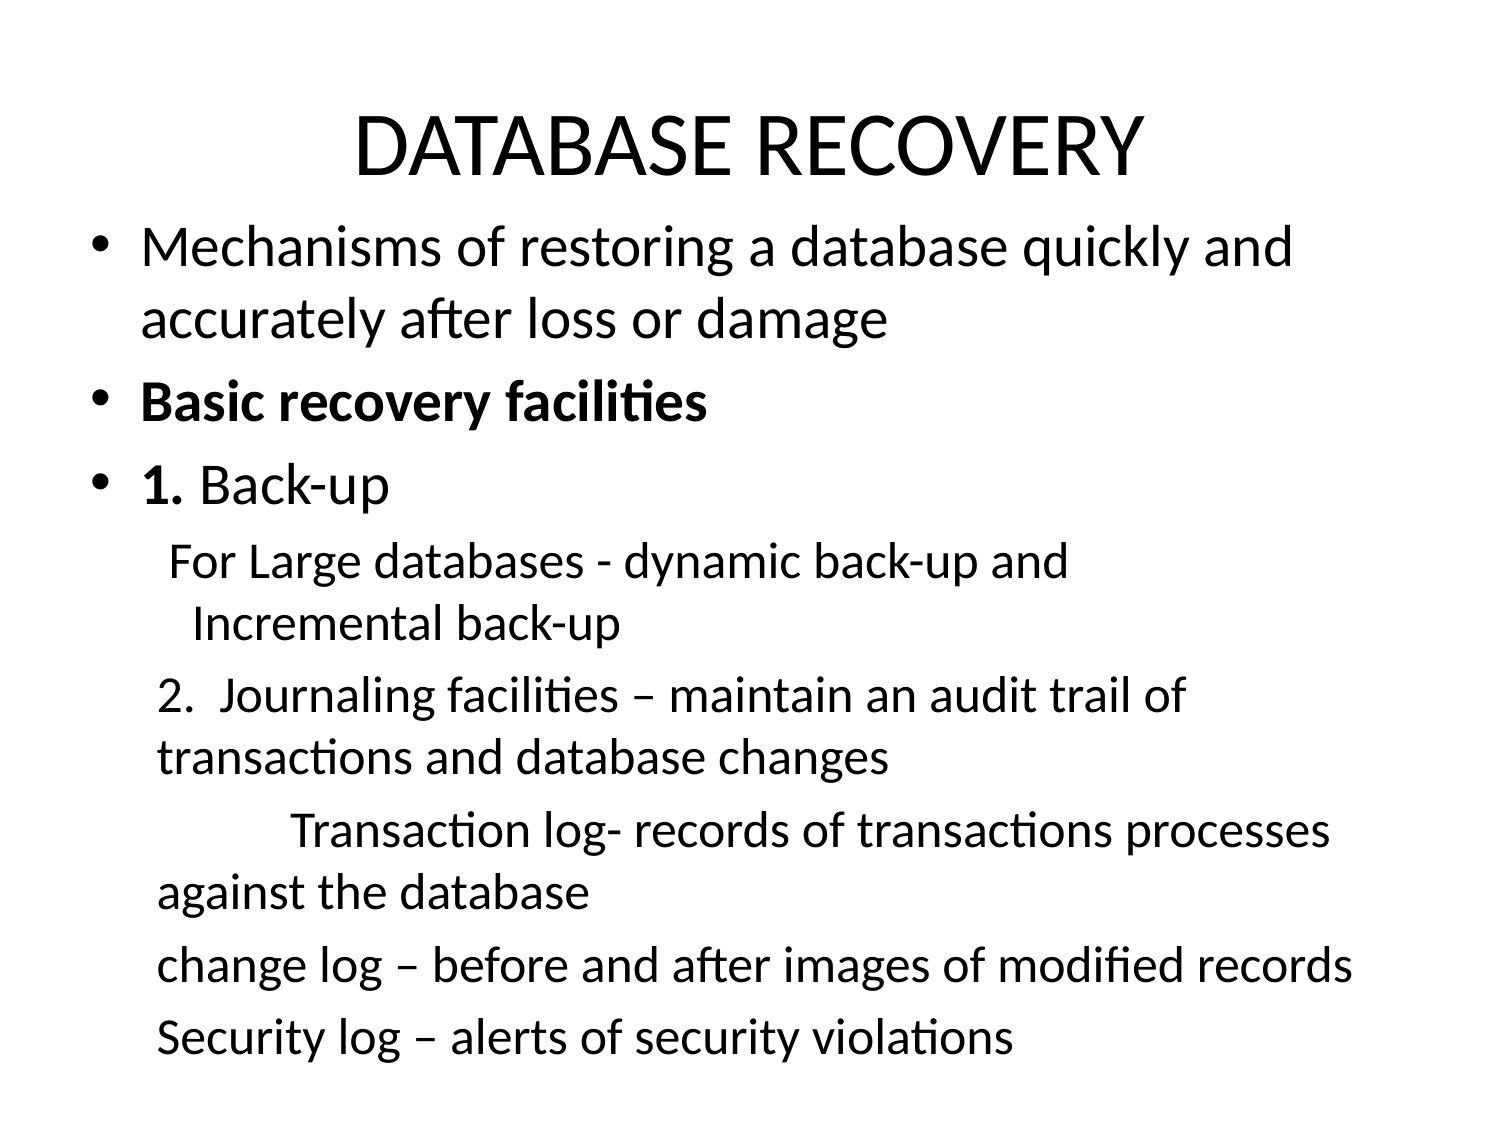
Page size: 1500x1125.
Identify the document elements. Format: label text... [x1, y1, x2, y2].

text_box DATABASE RECOVERY [75, 45, 1425, 200]
text_box Mechanisms of restoring a database quickly and accurately after loss or damage Basic recovery facilities 1. Back-up For Large databases - dynamic back-up and Incremental back-up 2. Journaling facilities – maintain an audit trail of transactions and database changes Transaction log- records of transactions processes against the database change log – before and after images of modified records Security log – alerts of security violations [75, 200, 1425, 1088]
